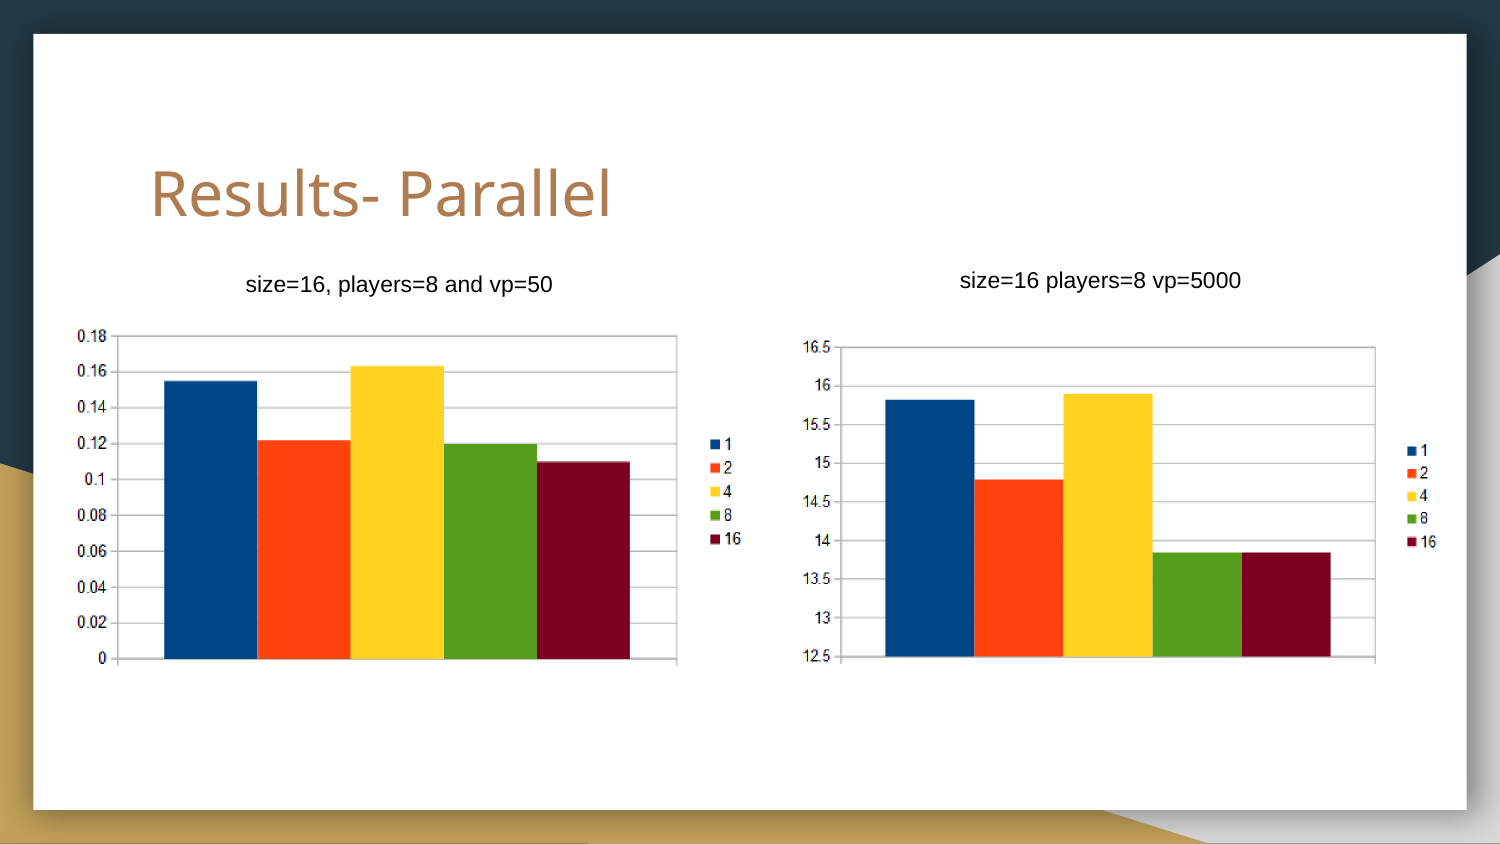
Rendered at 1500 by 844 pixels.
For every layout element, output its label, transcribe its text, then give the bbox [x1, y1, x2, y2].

title Results- Parallel [134, 138, 1366, 250]
text_box size=16 players=8 vp=5000 [749, 250, 1452, 301]
picture [775, 306, 1440, 689]
text_box size=16, players=8 and vp=50 [48, 250, 749, 301]
picture [48, 300, 743, 689]
